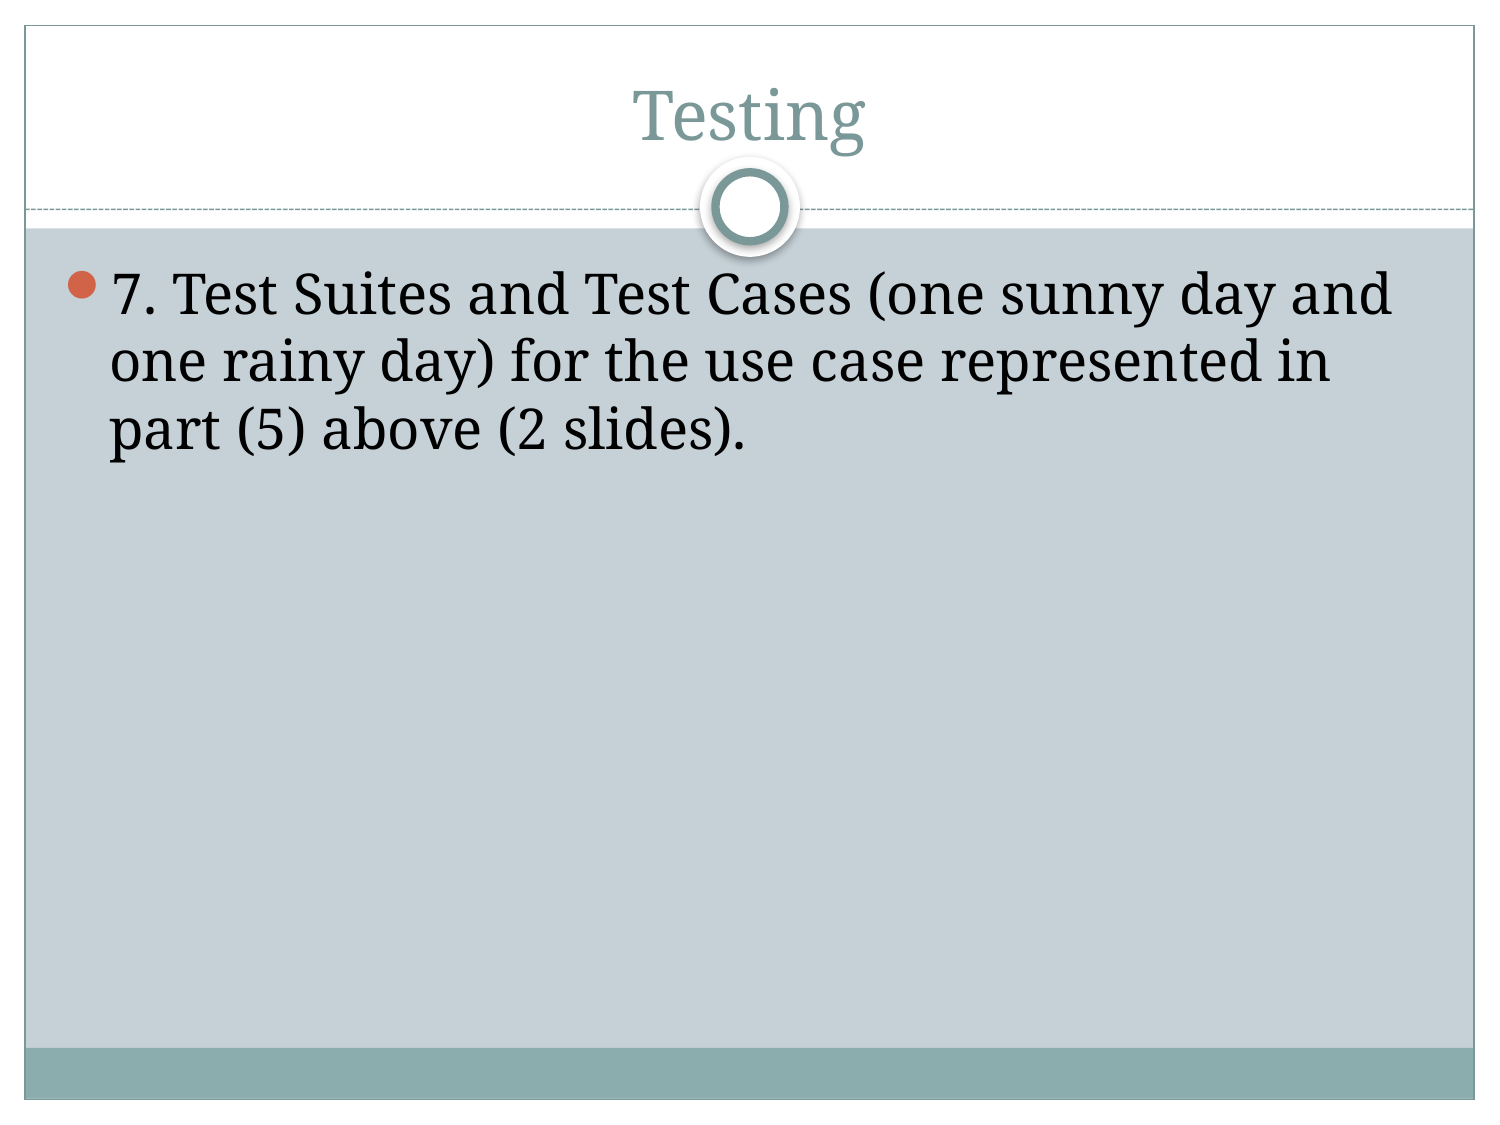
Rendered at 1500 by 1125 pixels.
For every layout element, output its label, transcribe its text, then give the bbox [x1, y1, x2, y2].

list 7. Test Suites and Test Cases (one sunny day and one rainy day) for the use case represented in part (5) above (2 slides). [49, 250, 1445, 1001]
title Testing [49, 37, 1450, 162]
